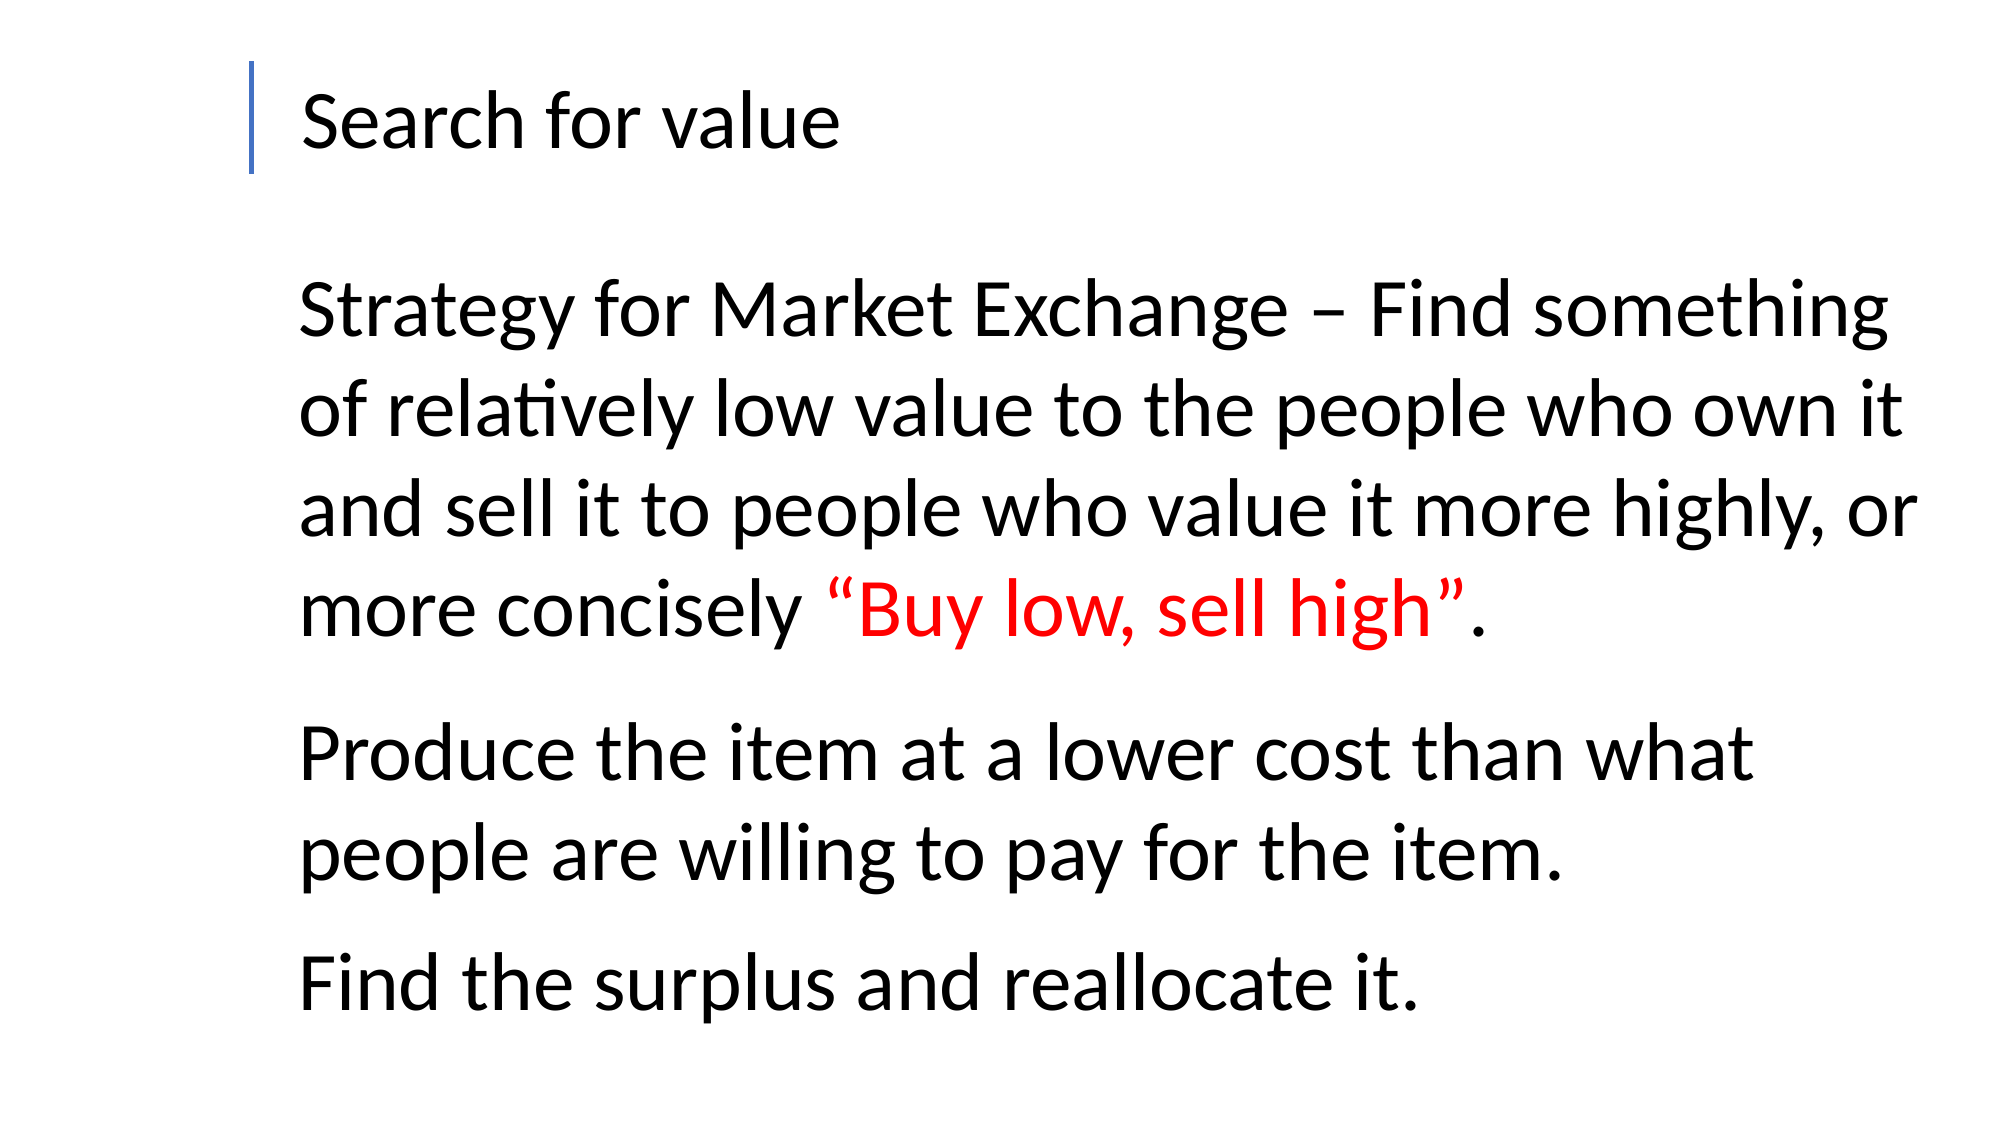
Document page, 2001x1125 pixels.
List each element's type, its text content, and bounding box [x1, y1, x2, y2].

text_box Produce the item at a lower cost than what people are willing to pay for the item. Find the surplus and reallocate it. [283, 689, 1969, 1035]
text_box Strategy for Market Exchange – Find something of relatively low value to the people who own it and sell it to people who value it more highly, or more concisely “Buy low, sell high”. [283, 245, 1969, 661]
text_box Search for value [286, 58, 877, 174]
